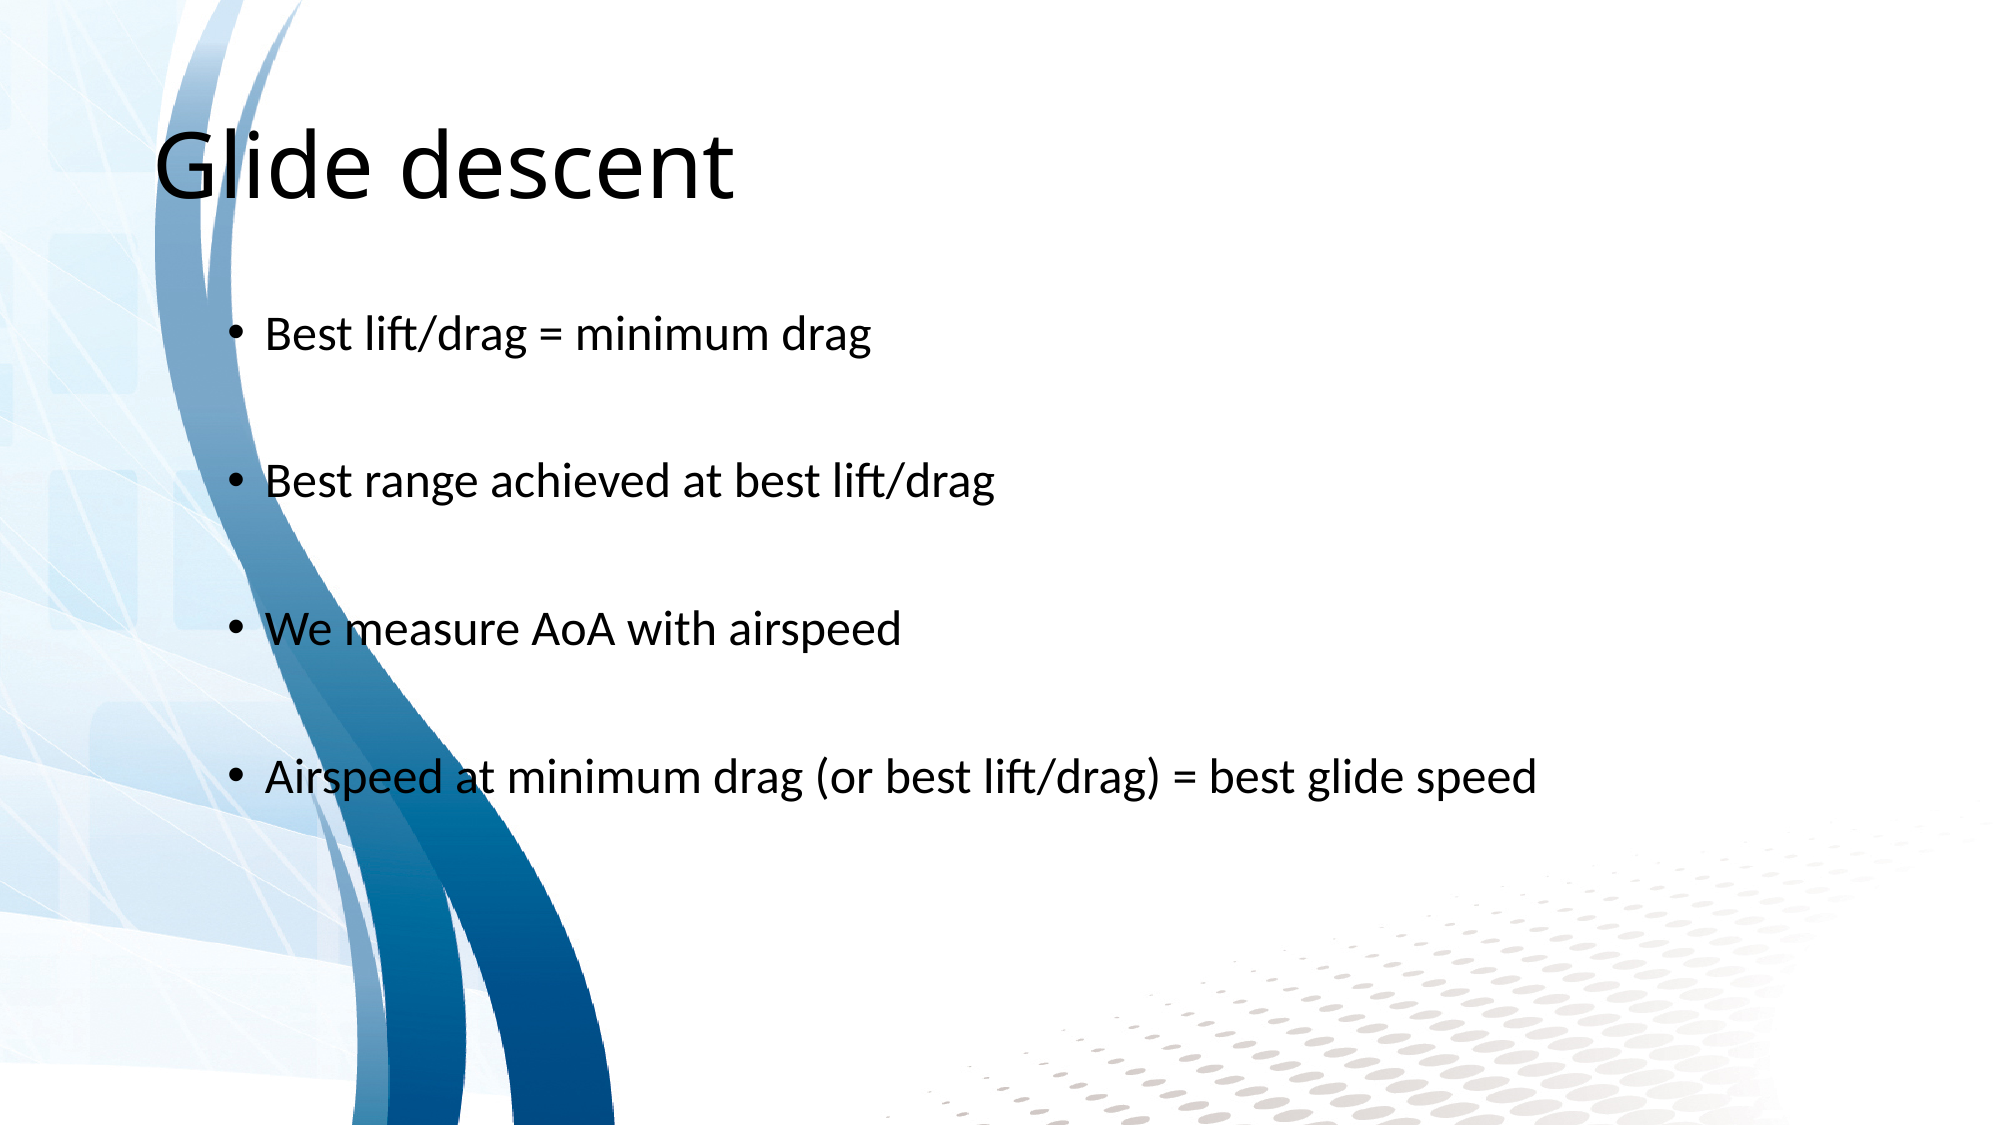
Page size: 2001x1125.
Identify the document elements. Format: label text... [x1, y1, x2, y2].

list Best lift/drag = minimum drag Best range achieved at best lift/drag We measure AoA with airspeed Airspeed at minimum drag (or best lift/drag) = best glide speed [137, 299, 1894, 1014]
title Glide descent [137, 59, 1863, 278]
picture [0, 0, 2001, 1125]
